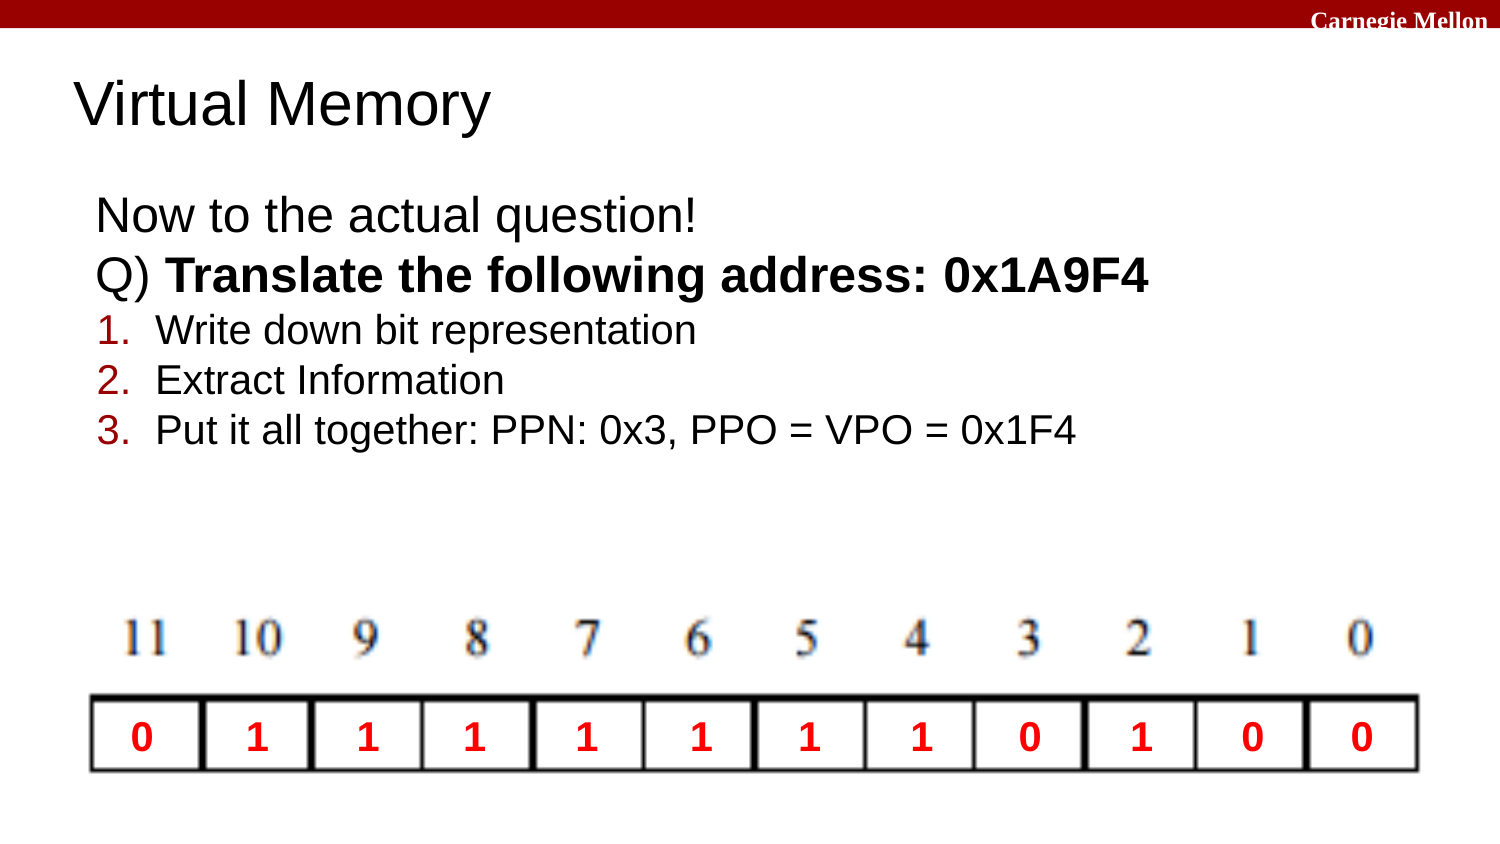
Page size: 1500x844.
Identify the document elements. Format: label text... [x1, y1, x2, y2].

title Virtual Memory [58, 53, 1304, 148]
list Now to the actual question! Q) Translate the following address: 0x1A9F4 Write down bit representation Extract Information Put it all together: PPN: 0x3, PPO = VPO = 0x1F4 [65, 167, 1361, 574]
picture [28, 598, 1471, 844]
